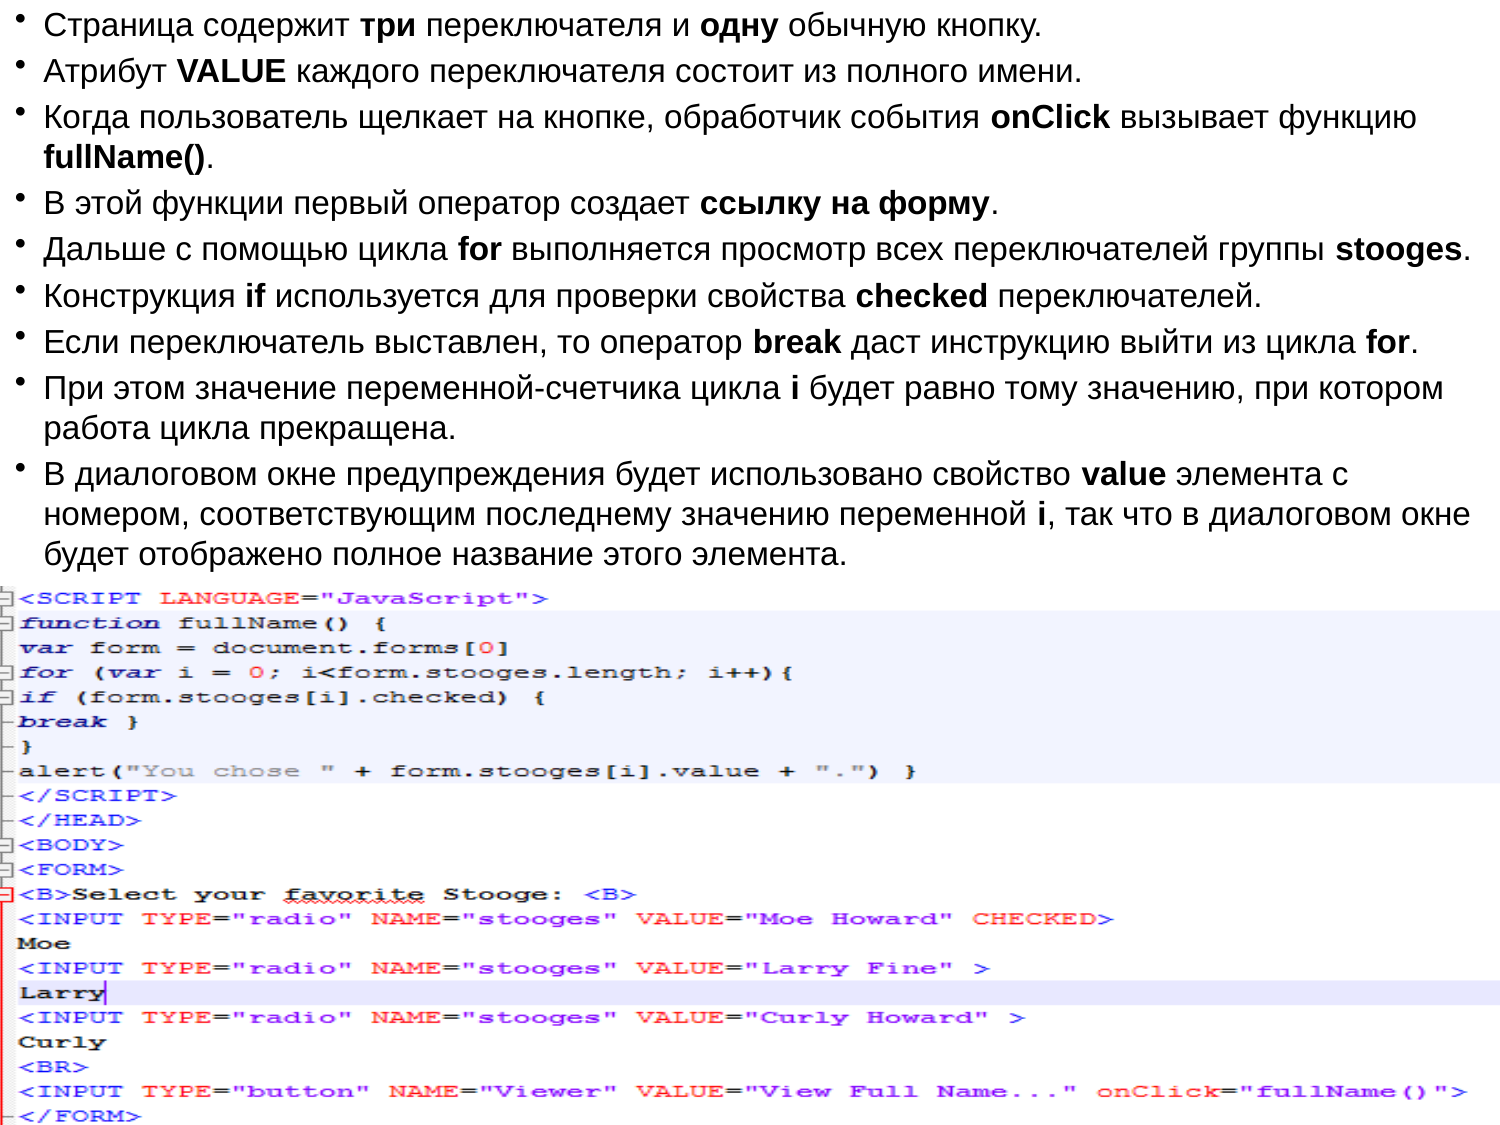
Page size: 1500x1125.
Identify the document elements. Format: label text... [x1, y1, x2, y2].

picture [0, 585, 1500, 1125]
text_box Страница содержит три переключателя и одну обычную кнопку. Атрибут VALUE каждого переключателя состоит из полного имени. Когда пользователь щелкает на кнопке, обработчик события onClick вызывает функцию fullName(). В этой функции первый оператор создает ссылку на форму. Дальше с помощью цикла for выполняется просмотр всех переключателей группы stooges. Конструкция if используется для проверки свойства checked переключателей. Если переключатель выставлен, то оператор break даст инструкцию выйти из цикла for. При этом значение переменной-счетчика цикла i будет равно тому значению, при котором работа цикла прекращена. В диалоговом окне предупреждения будет использовано свойство value элемента с номером, соответствующим последнему значению переменной i, так что в диалоговом окне будет отображено полное название этого элемента. [0, 0, 1500, 580]
